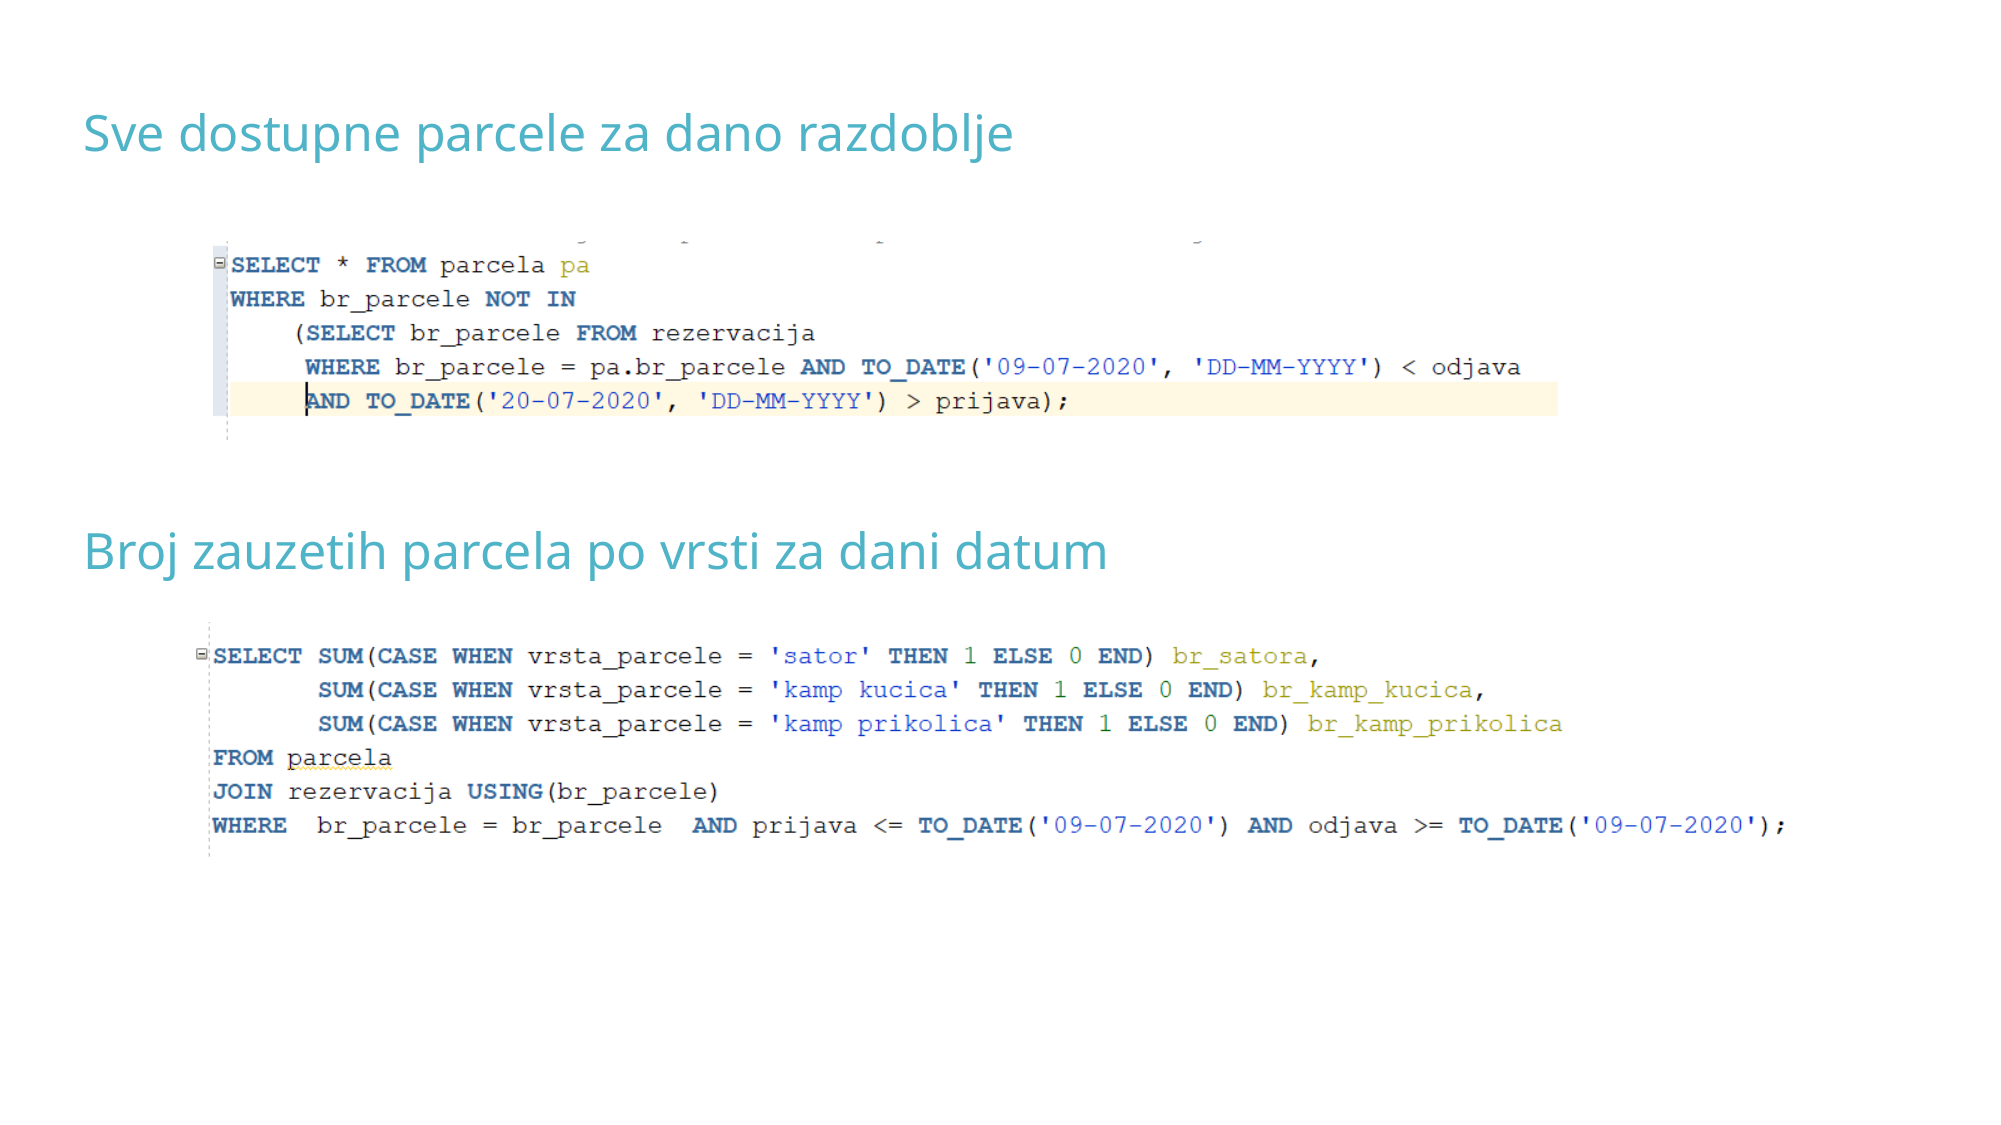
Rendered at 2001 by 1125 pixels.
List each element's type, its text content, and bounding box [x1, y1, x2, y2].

text_box Broj zauzetih parcela po vrsti za dani datum [53, 521, 1818, 1125]
list Sve dostupne parcele za dano razdoblje [53, 103, 1818, 521]
picture [195, 622, 1805, 858]
picture [213, 241, 1558, 440]
